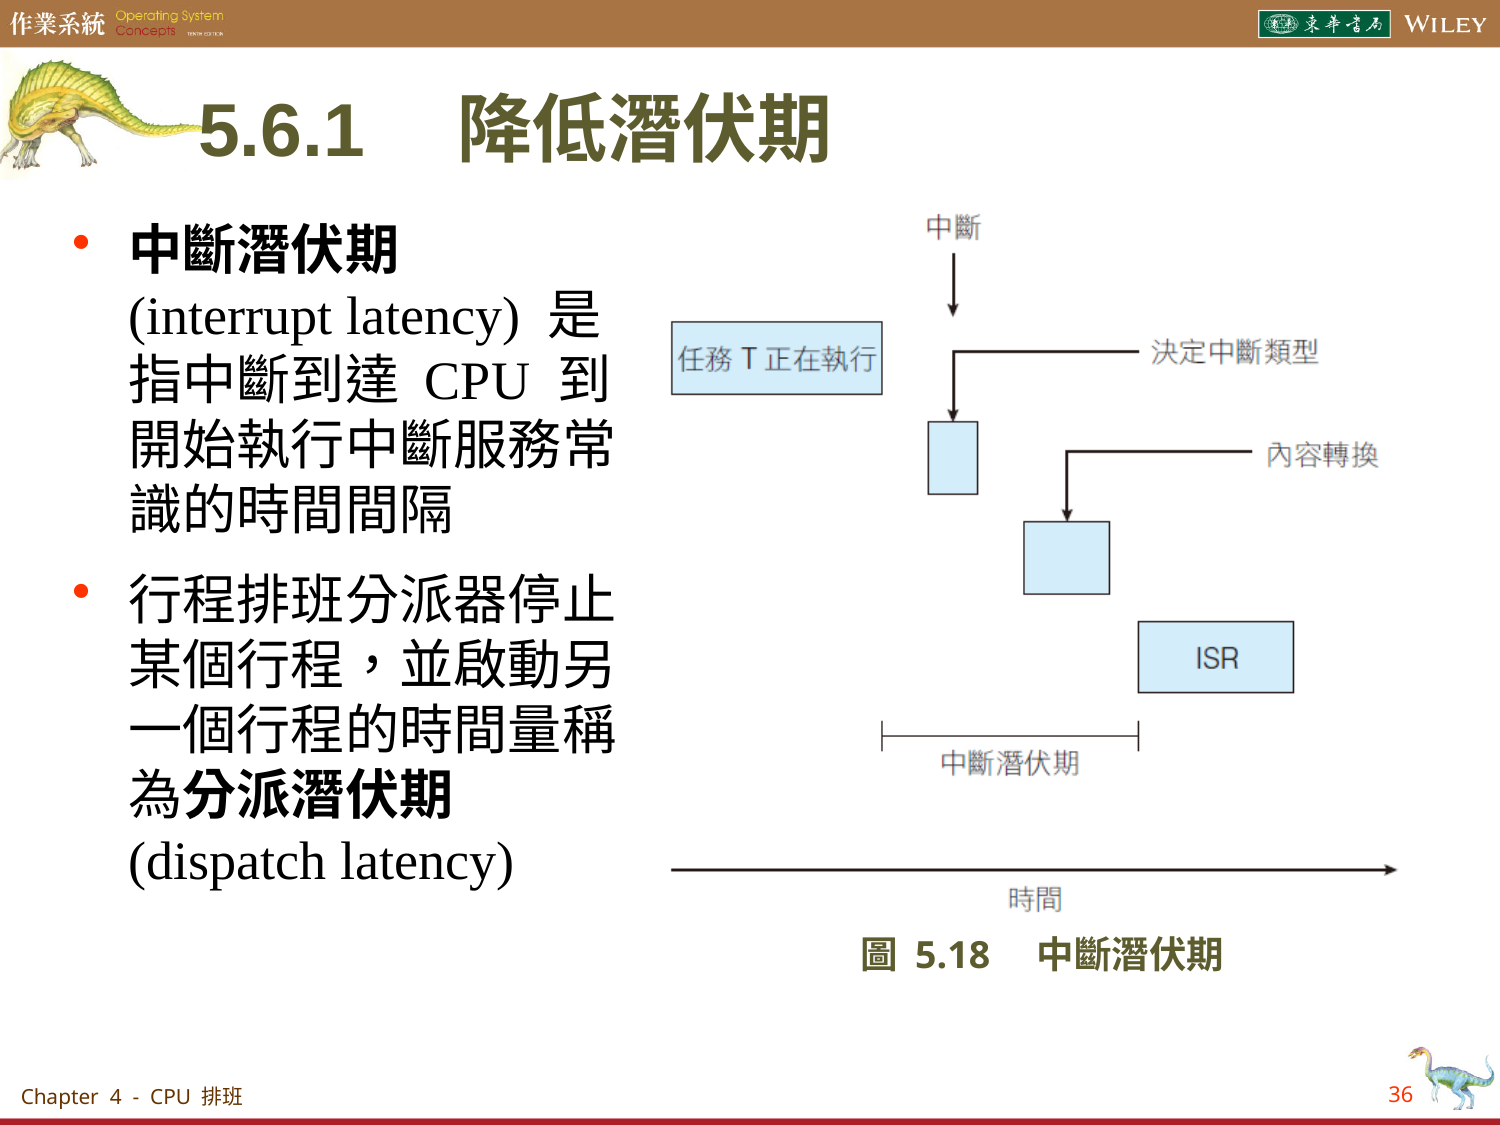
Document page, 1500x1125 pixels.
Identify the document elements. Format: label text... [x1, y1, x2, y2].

title 5.6.1 降低潛伏期 [183, 66, 1439, 186]
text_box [666, 206, 1418, 985]
slide_number 36 [1340, 1076, 1429, 1118]
list 中斷潛伏期 (interrupt latency) 是指中斷到達 CPU 到開始執行中斷服務常識的時間間隔 行程排班分派器停止某個行程，並啟動另一個行程的時間量稱為分派潛伏期 (dispatch latency) [57, 208, 632, 953]
picture [0, 0, 1500, 1125]
footer Chapter 4 - CPU 排班 [5, 1076, 850, 1118]
